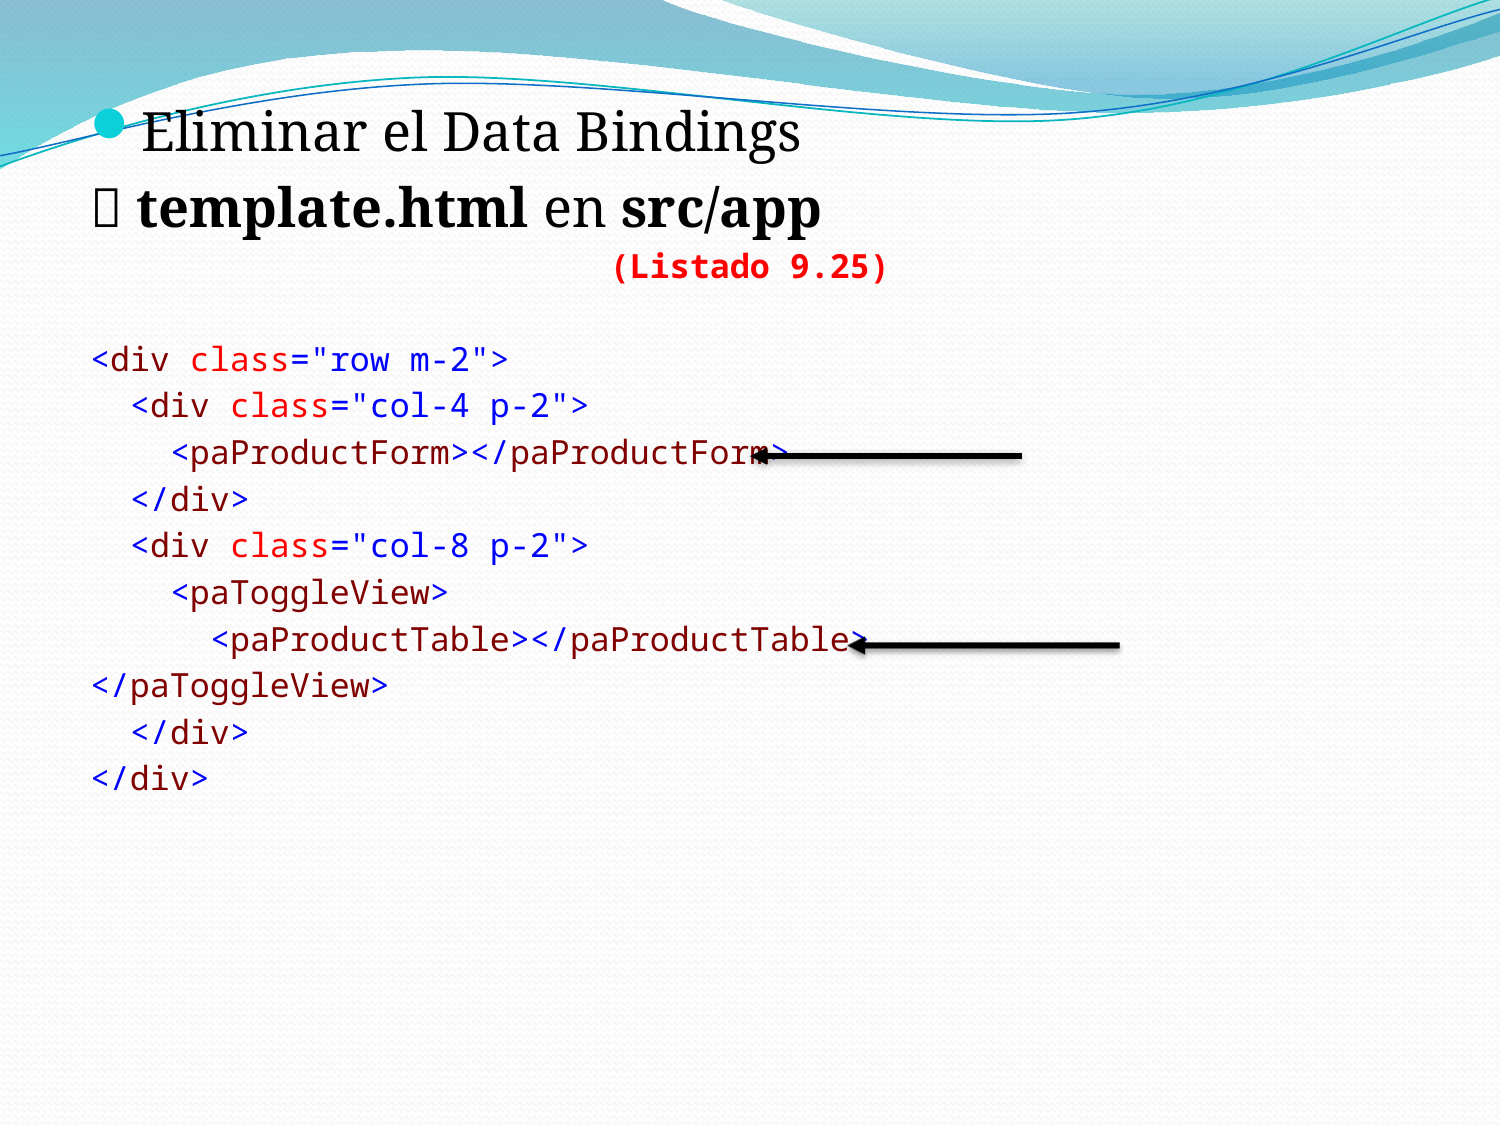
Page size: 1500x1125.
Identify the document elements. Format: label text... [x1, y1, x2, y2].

list Eliminar el Data Bindings  template.html en src/app (Listado 9.25) <div class="row m-2"> <div class="col-4 p-2"> <paProductForm></paProductForm> </div> <div class="col-8 p-2"> <paToggleView> <paProductTable></paProductTable> </paToggleView> </div> </div> [74, 89, 1426, 1038]
picture [820, 620, 1130, 676]
